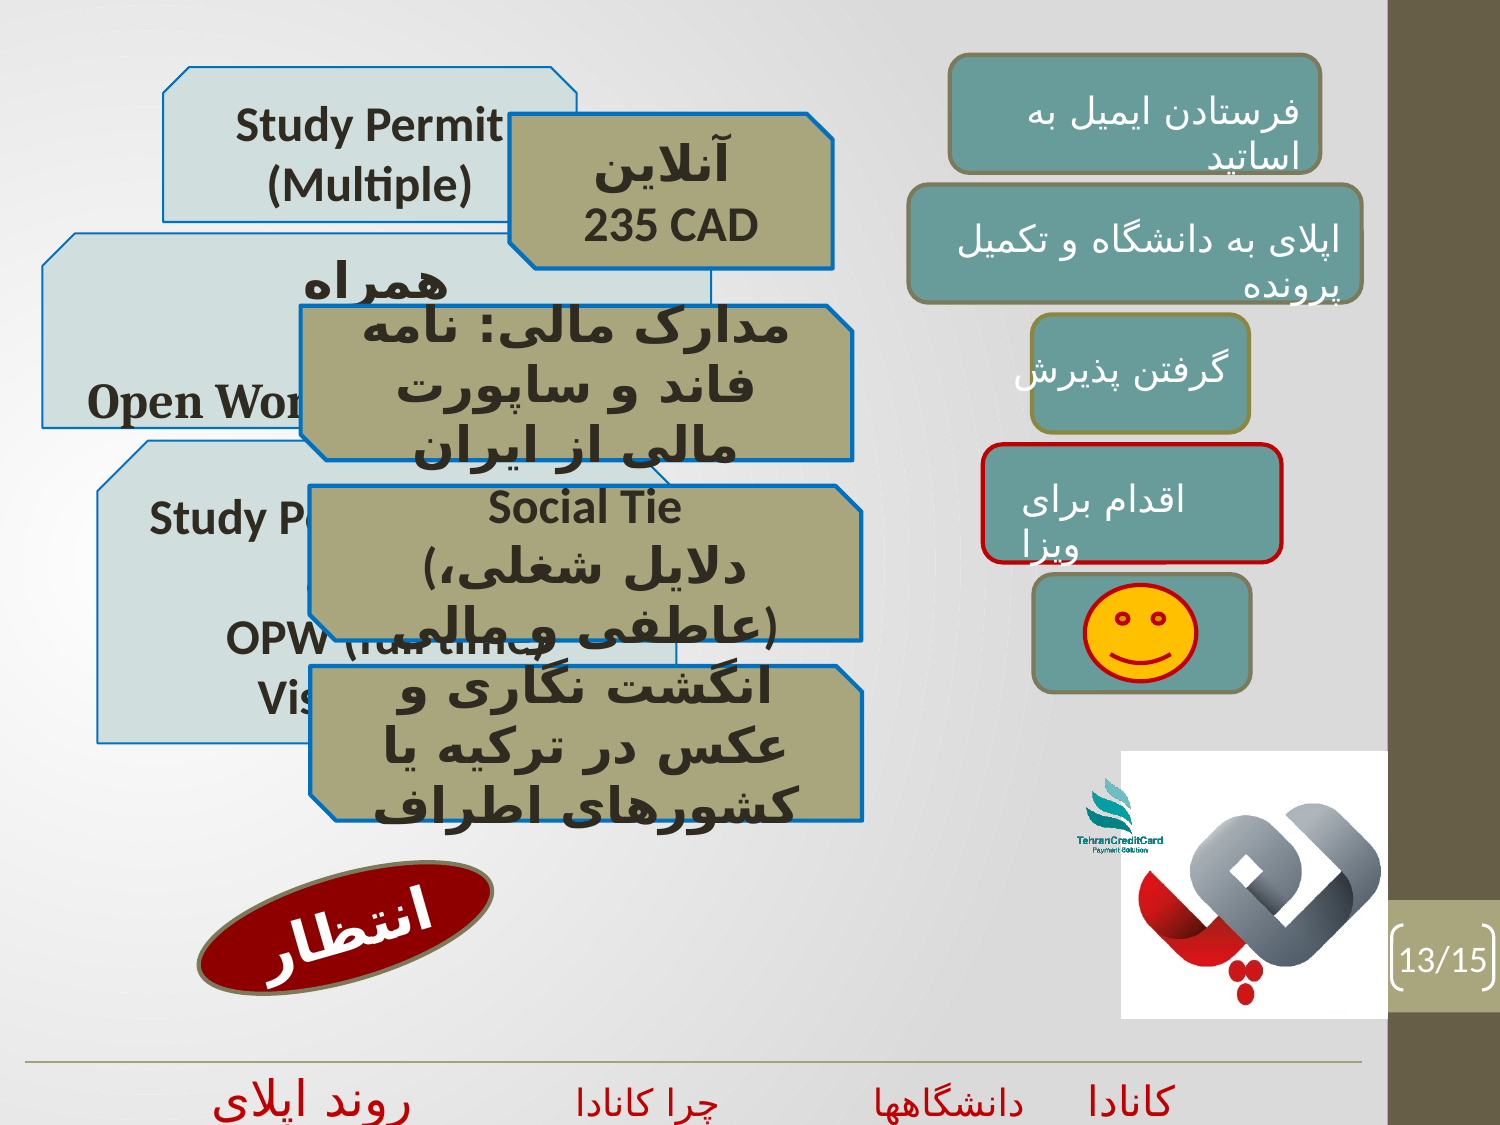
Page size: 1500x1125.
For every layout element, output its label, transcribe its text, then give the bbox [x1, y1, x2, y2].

text_box اپلای به دانشگاه و تکمیل پرونده [861, 207, 1357, 313]
text_box مدارک مالی: نامه فاند و ساپورت مالی از ایران [298, 303, 855, 463]
text_box [947, 52, 1323, 175]
text_box [1029, 313, 1252, 435]
text_box [980, 442, 1284, 565]
text_box Study Permit (Multiple) [162, 66, 578, 224]
text_box انتظار [196, 860, 495, 996]
text_box Social Tie (دلایل شغلی، عاطفی و مالی) [307, 483, 864, 643]
text_box [1082, 582, 1199, 684]
text_box کانادا دانشگاهها چرا کانادا روند اپلای [0, 1058, 1387, 1125]
text_box فرستادن ایمیل به اساتید [969, 79, 1316, 185]
text_box انگشت نگاری و عکس در ترکیه یا کشورهای اطراف [308, 663, 865, 823]
text_box Study Permit (20 hours a week) OPW (full time) Visitor (non) [96, 439, 678, 745]
text_box گرفتن پذیرش [973, 337, 1244, 398]
text_box آنلاین 235 CAD [507, 111, 835, 271]
slide_number 13/15 [1399, 923, 1496, 992]
text_box [906, 182, 1364, 299]
text_box [1031, 573, 1253, 695]
text_box همراه Visitor Open Work Permit (OPW) [41, 232, 713, 430]
text_box اقدام برای ویزا [1006, 468, 1255, 573]
picture [1072, 750, 1389, 1019]
